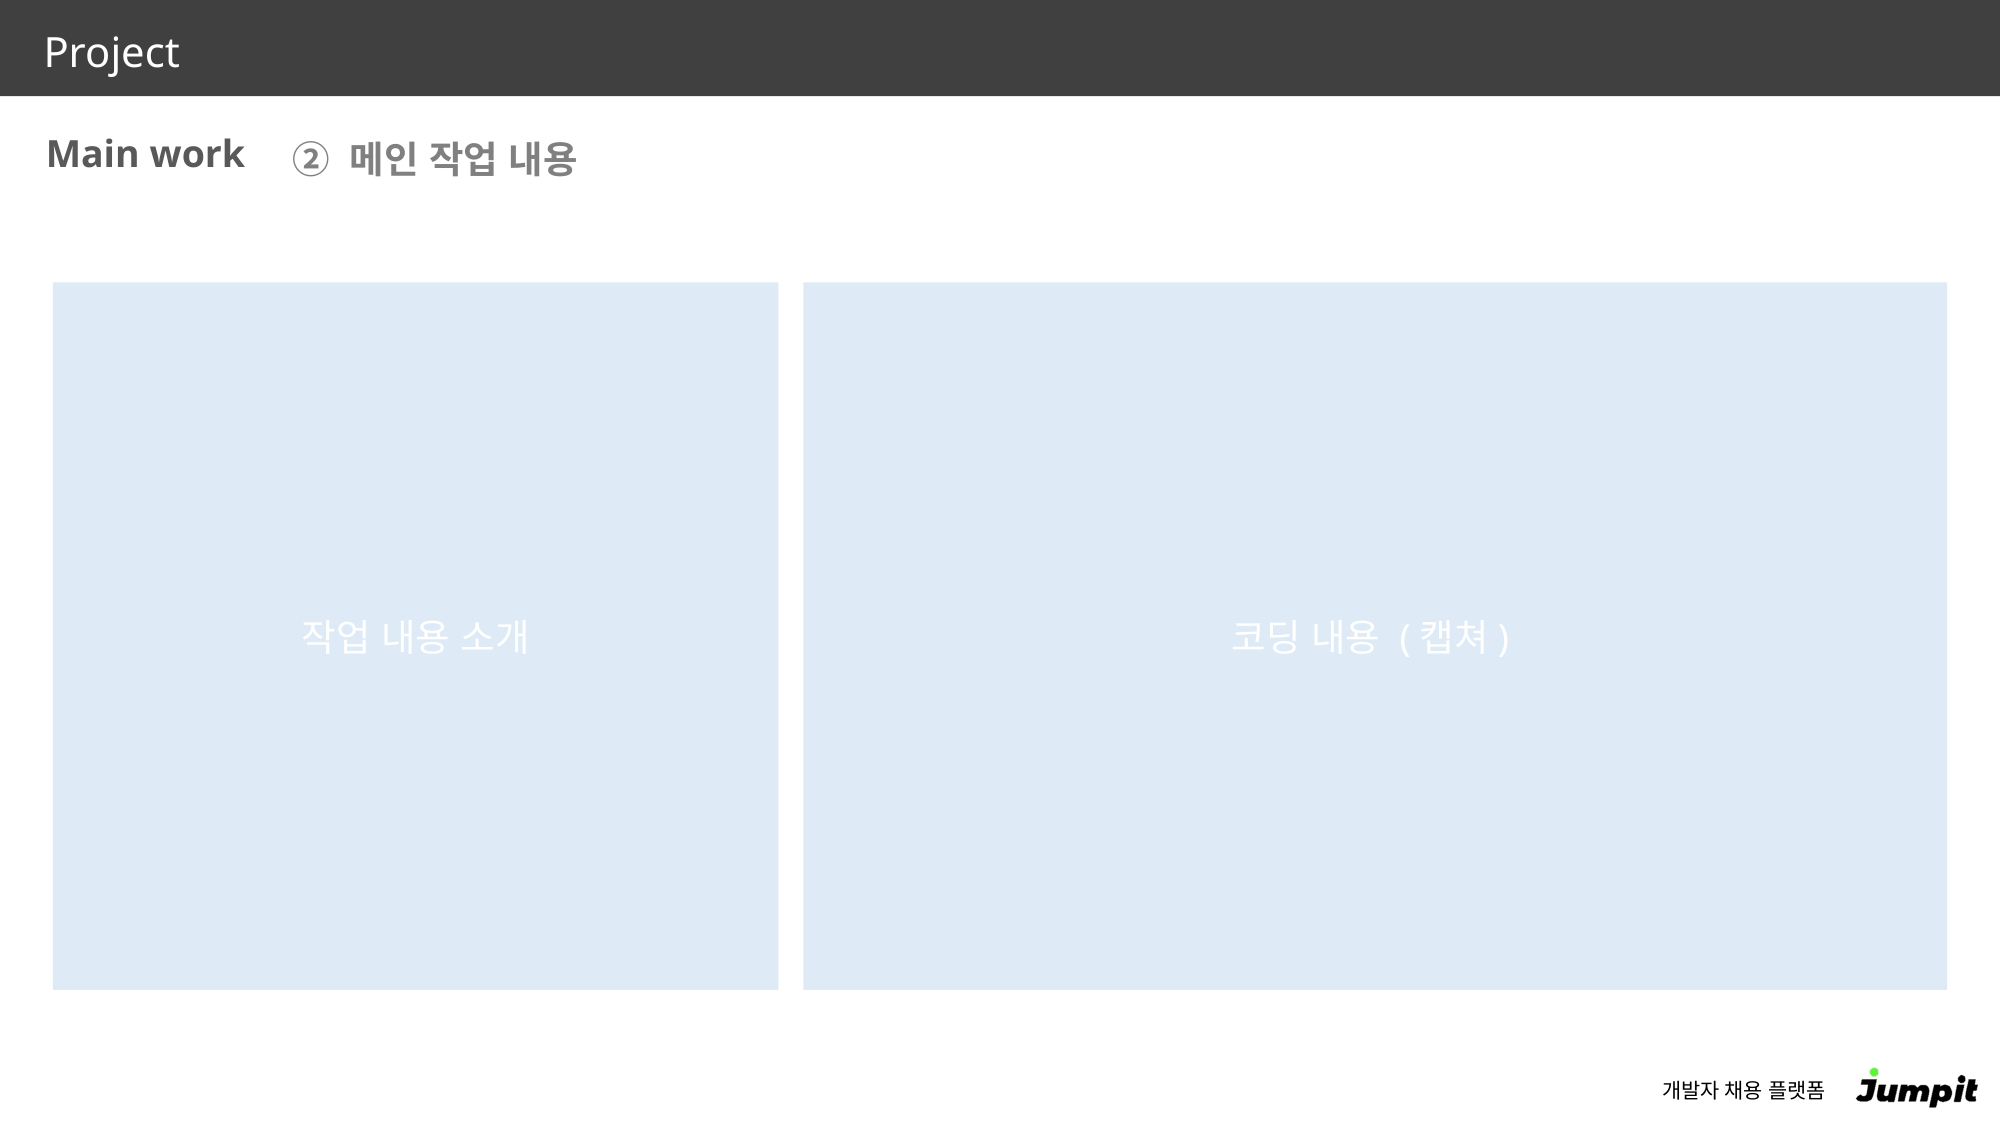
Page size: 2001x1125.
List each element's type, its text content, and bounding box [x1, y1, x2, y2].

text_box 작업 내용 소개 [52, 281, 779, 991]
list ② 메인 작업 내용 [277, 133, 1856, 190]
picture [1849, 1063, 1982, 1113]
text_box 코딩 내용 (캡쳐) [802, 281, 1948, 991]
